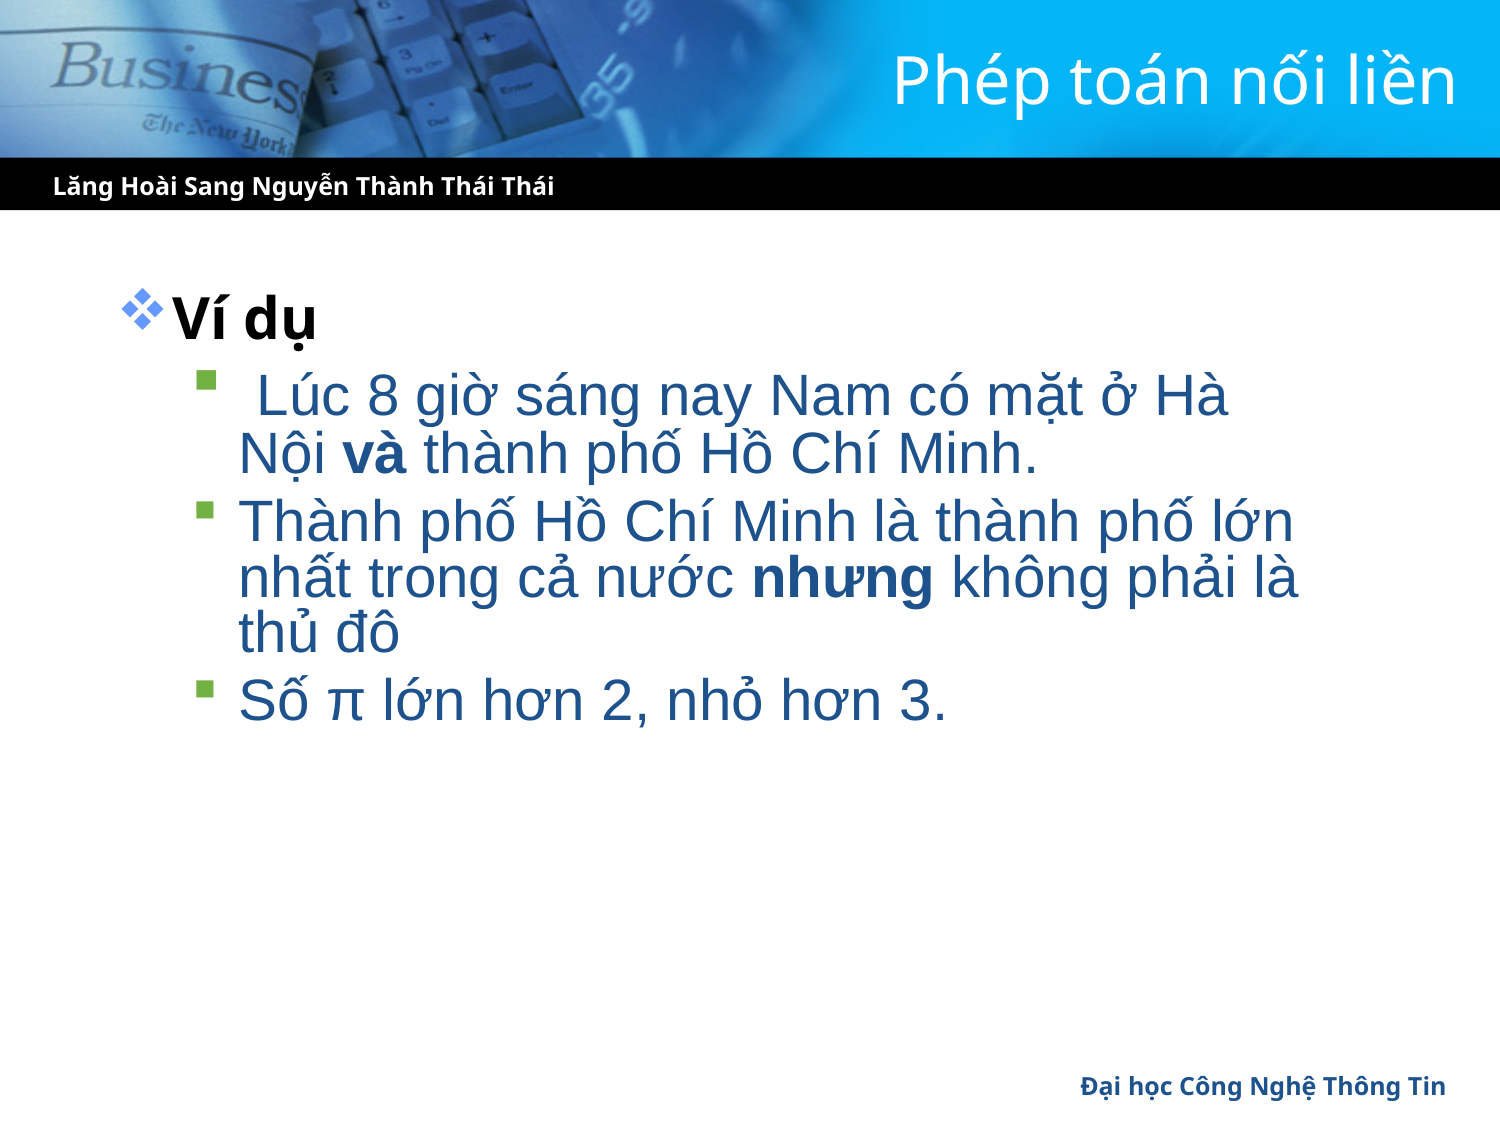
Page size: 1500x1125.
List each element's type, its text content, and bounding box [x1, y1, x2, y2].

list Ví dụ Lúc 8 giờ sáng nay Nam có mặt ở Hà Nội và thành phố Hồ Chí Minh. Thành phố Hồ Chí Minh là thành phố lớn nhất trong cả nước nhưng không phải là thủ đô Số π lớn hơn 2, nhỏ hơn 3. [101, 287, 1386, 1038]
text_box Phép toán nối liền [37, 24, 1475, 130]
slide_number Lăng Hoài Sang Nguyễn Thành Thái Thái [37, 162, 588, 216]
picture [0, 0, 830, 157]
text_box Đại học Công Nghệ Thông Tin [987, 1062, 1463, 1115]
